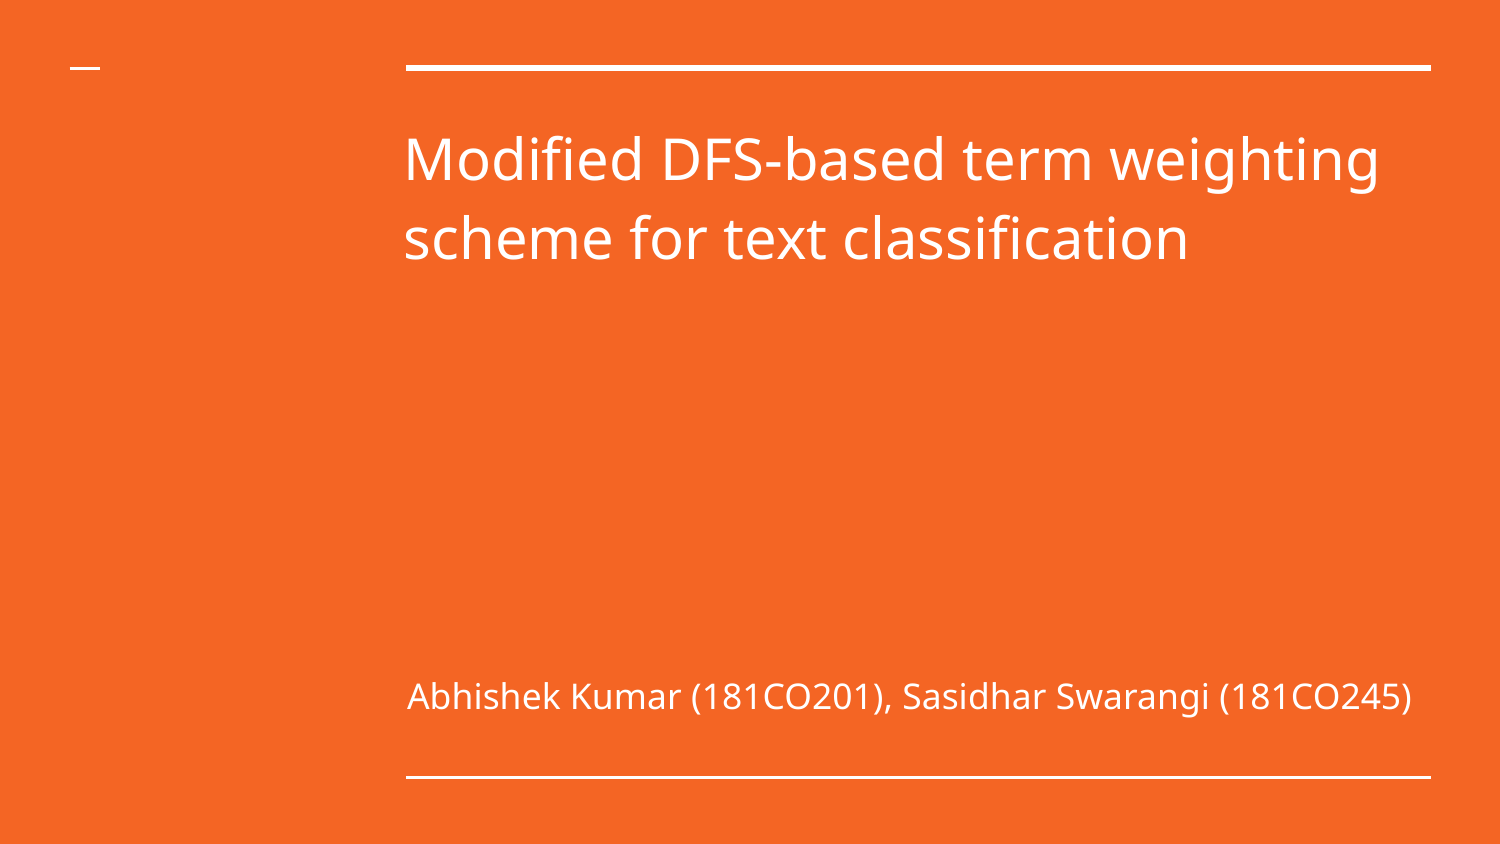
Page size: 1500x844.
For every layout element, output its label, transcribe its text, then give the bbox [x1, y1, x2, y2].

title Modified DFS-based term weighting scheme for text classification [389, 103, 1428, 357]
subtitle Abhishek Kumar (181CO201), Sasidhar Swarangi (181CO245) [392, 531, 1431, 735]
